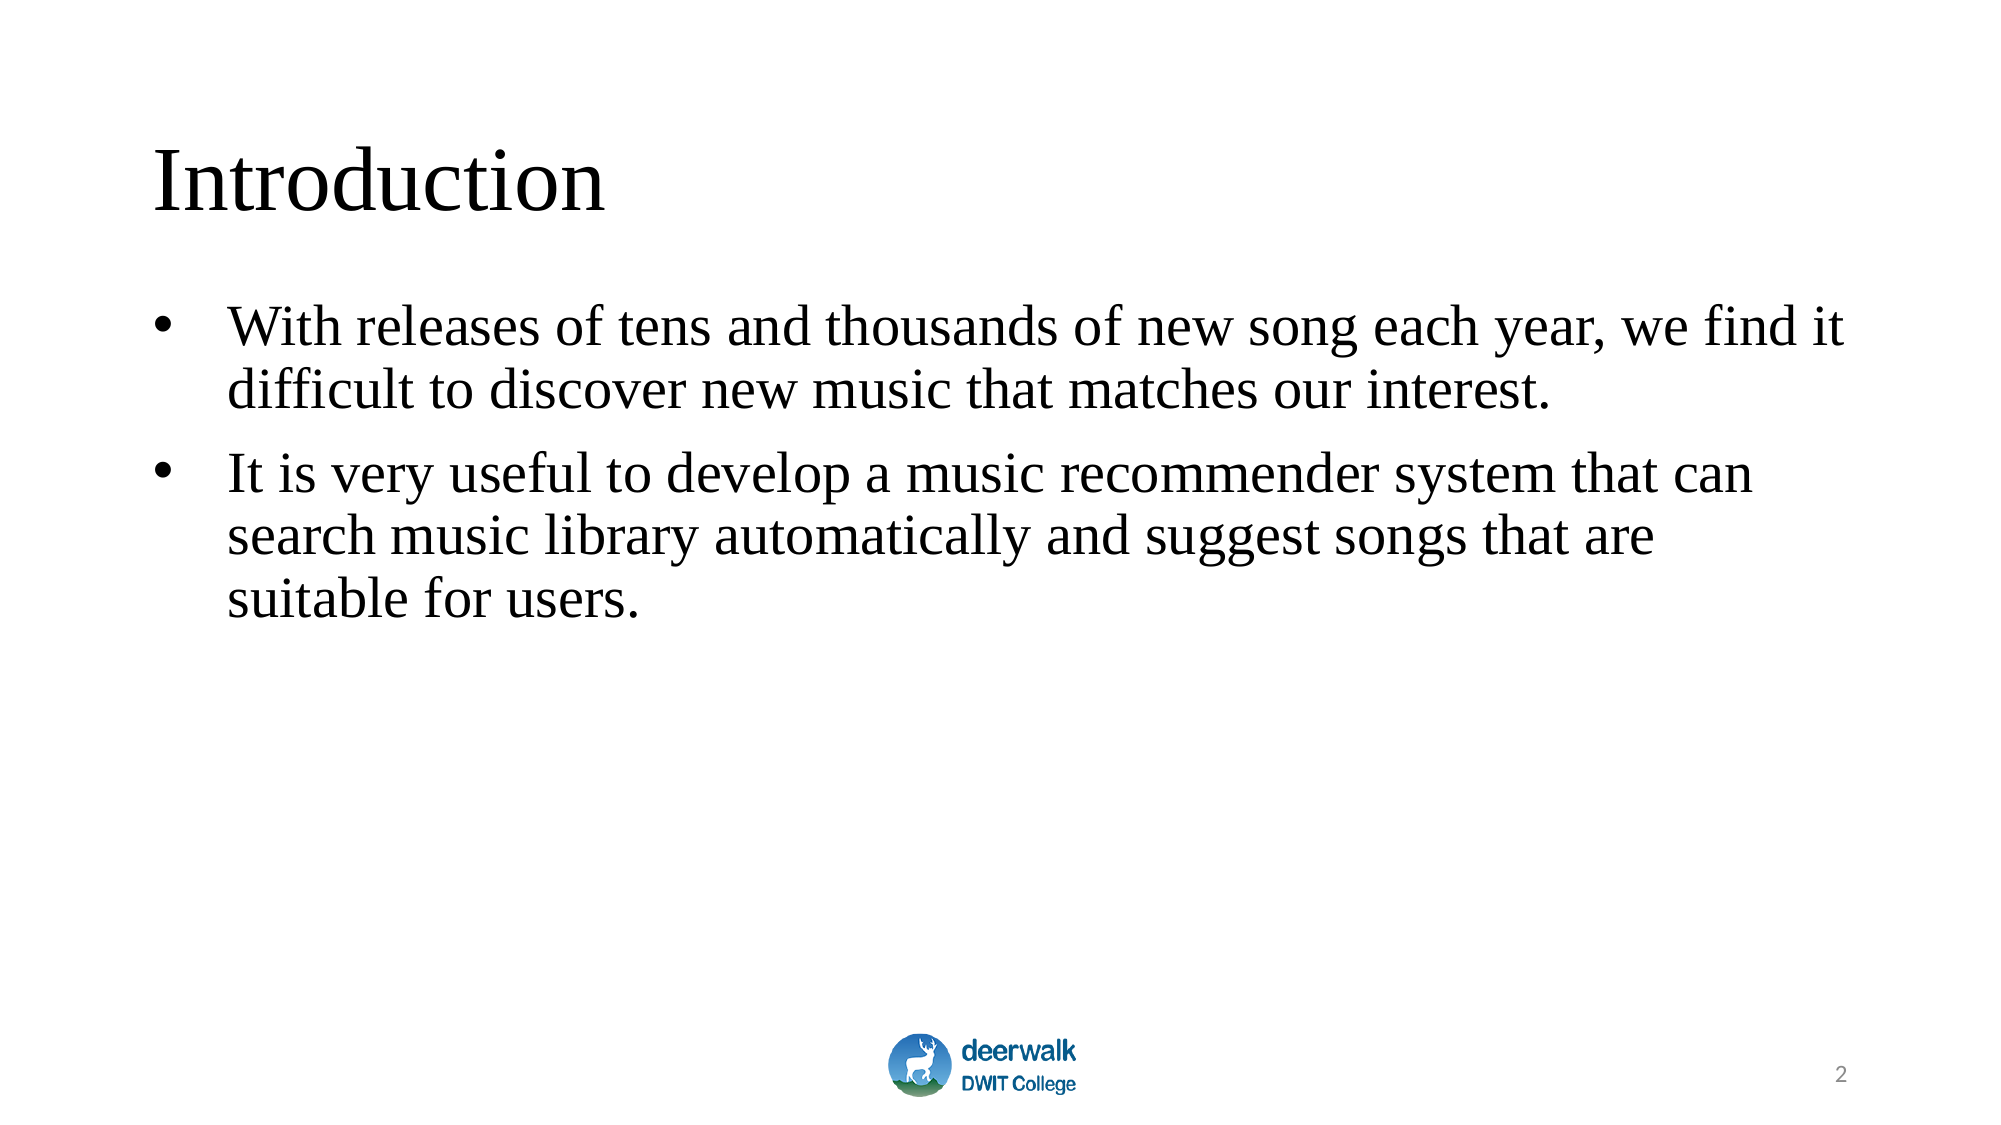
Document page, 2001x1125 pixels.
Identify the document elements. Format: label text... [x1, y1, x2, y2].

title Introduction [137, 22, 1863, 238]
slide_number 2 [1412, 1042, 1863, 1103]
picture [873, 1013, 1103, 1120]
subtitle With releases of tens and thousands of new song each year, we find it difficult to discover new music that matches our interest. It is very useful to develop a music recommender system that can search music library automatically and suggest songs that are suitable for users. [137, 287, 1863, 1007]
